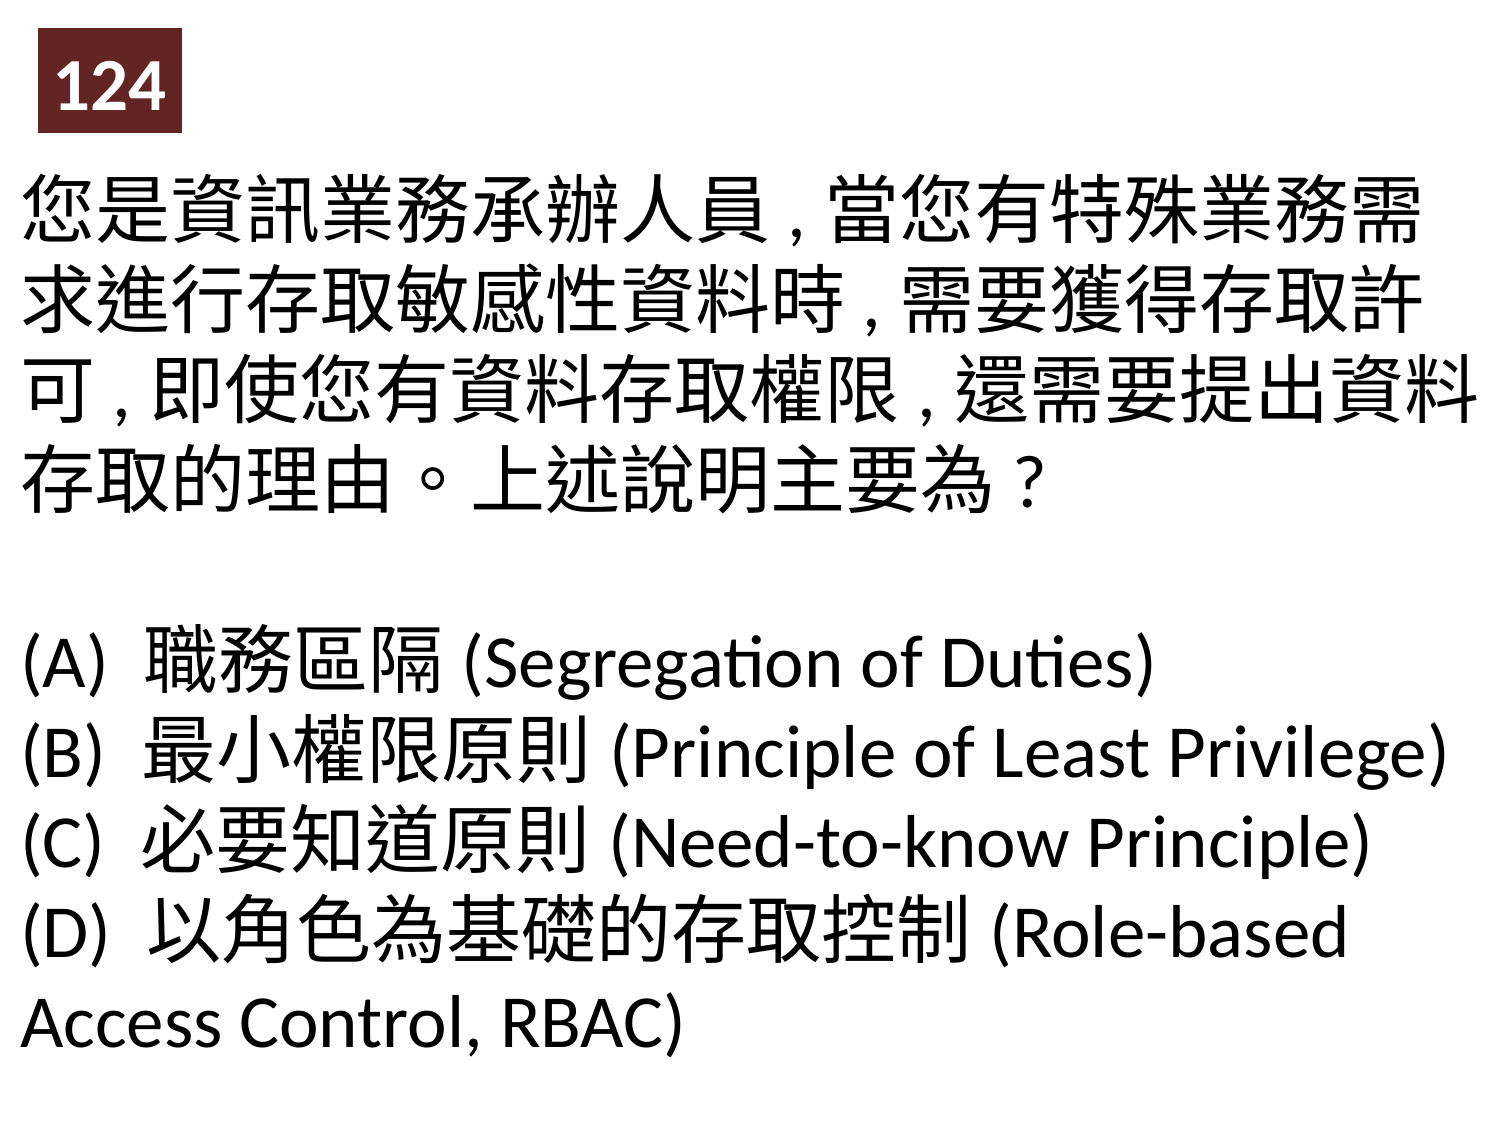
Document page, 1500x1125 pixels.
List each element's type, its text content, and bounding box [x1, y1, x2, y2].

text_box 您是資訊業務承辦人員,當您有特殊業務需求進行存取敏感性資料時,需要獲得存取許可,即使您有資料存取權限,還需要提出資料存取的理由。上述說明主要為? (A) 職務區隔(Segregation of Duties) (B) 最小權限原則(Principle of Least Privilege) (C) 必要知道原則(Need-to-know Principle) (D) 以角色為基礎的存取控制(Role-based Access Control, RBAC) [5, 155, 1495, 1070]
text_box 124 [38, 28, 182, 133]
